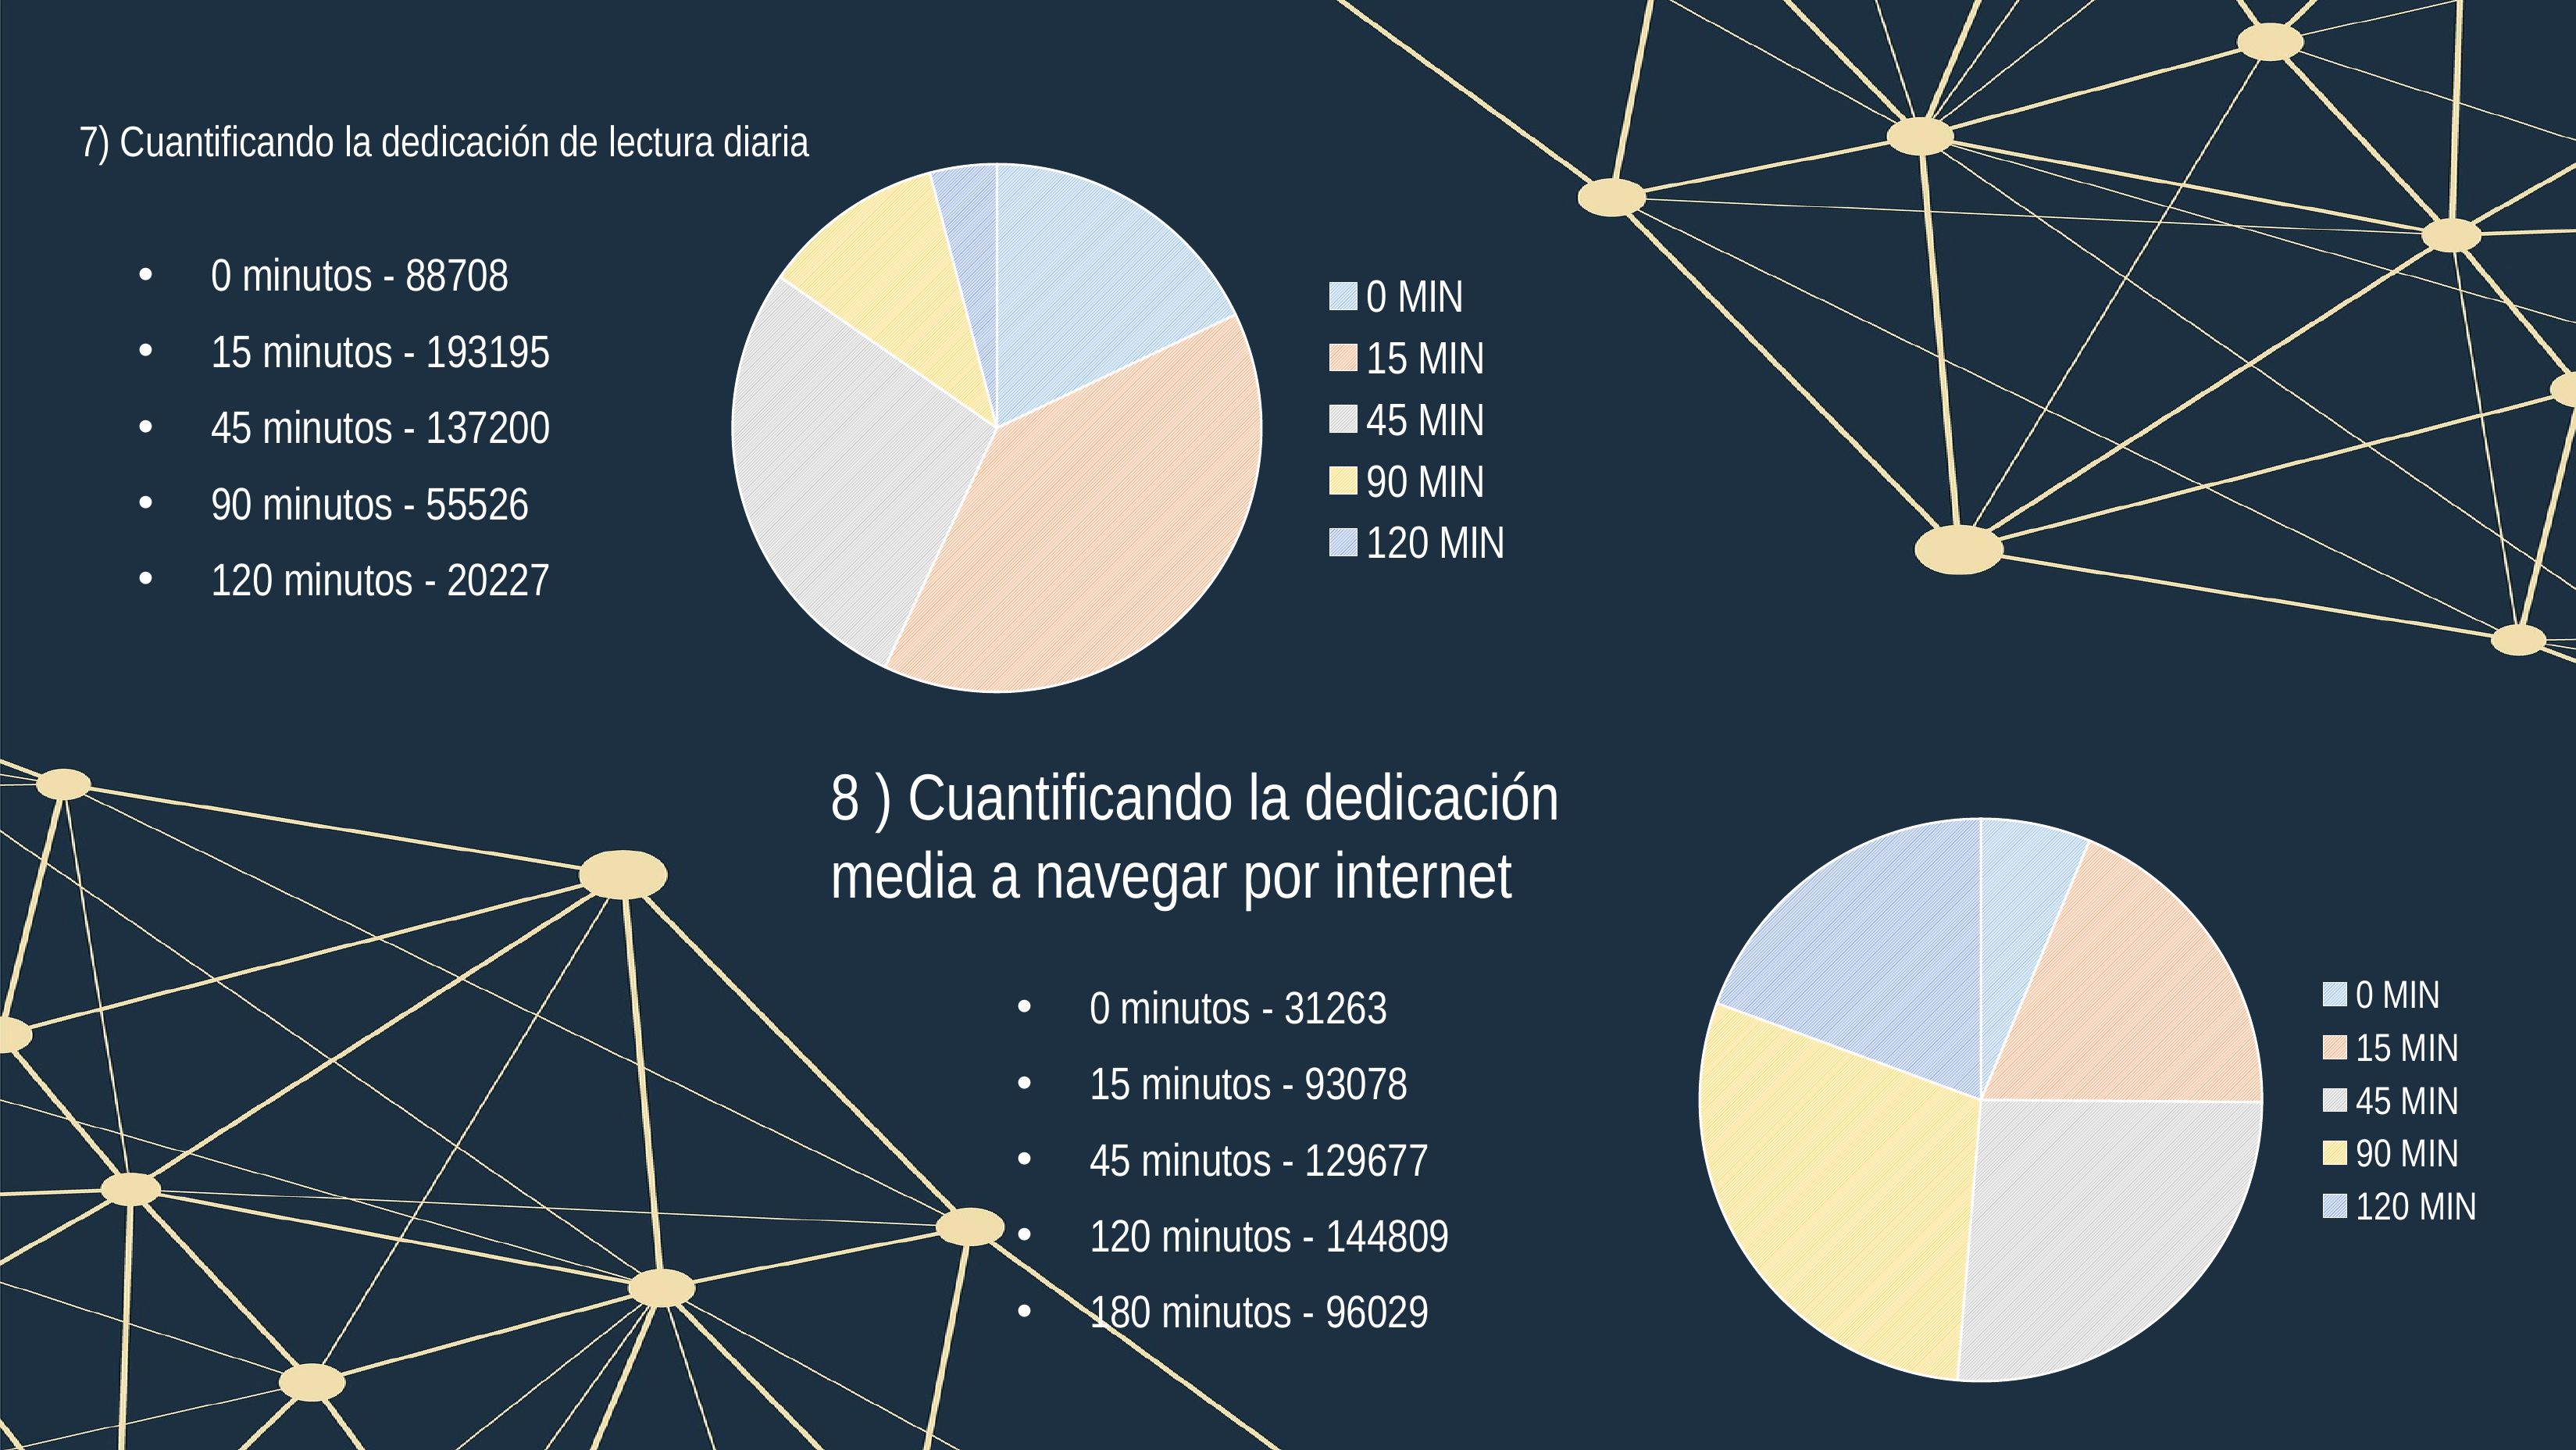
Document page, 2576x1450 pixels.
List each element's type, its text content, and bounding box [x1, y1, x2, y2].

chart [1650, 806, 2501, 1393]
text_box 0 minutos - 31263 15 minutos - 93078 45 minutos - 129677 120 minutos - 144809 180 minutos - 96029 [1004, 978, 1650, 1344]
picture [0, 0, 2576, 1450]
list 0 minutos - 88708 15 minutos - 193195 45 minutos - 137200 90 minutos - 55526 120 minutos - 20227 [126, 246, 516, 690]
title 7) Cuantificando la dedicación de lectura diaria [67, 99, 897, 187]
text_box 8 ) Cuantificando la dedicación media a navegar por internet [819, 748, 1683, 917]
chart [516, 145, 1531, 694]
